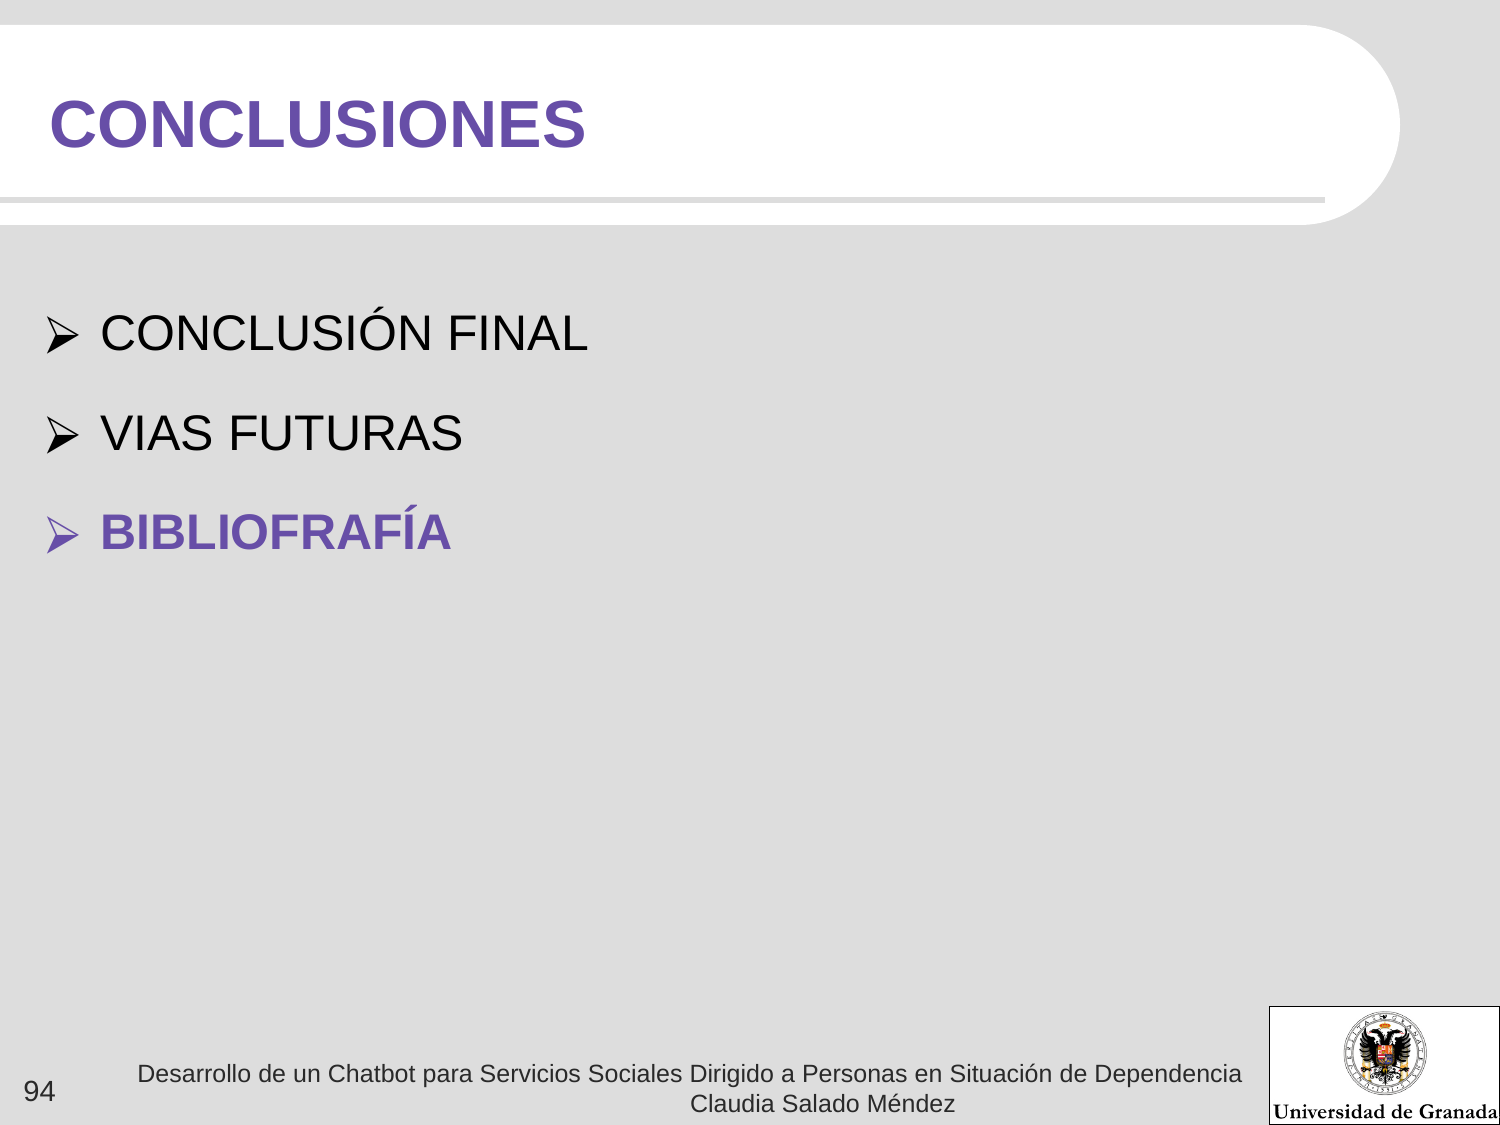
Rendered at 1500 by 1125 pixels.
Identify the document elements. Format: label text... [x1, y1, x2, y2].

text_box Desarrollo de un Chatbot para Servicios Sociales Dirigido a Personas en Situación de Dependencia Claudia Salado Méndez [121, 1048, 1269, 1125]
picture [1269, 1006, 1500, 1125]
text_box ‹#› [0, 1064, 71, 1125]
list CONCLUSIÓN FINAL VIAS FUTURAS BIBLIOFRAFÍA [29, 262, 1471, 988]
title CONCLUSIONES [34, 55, 1347, 186]
